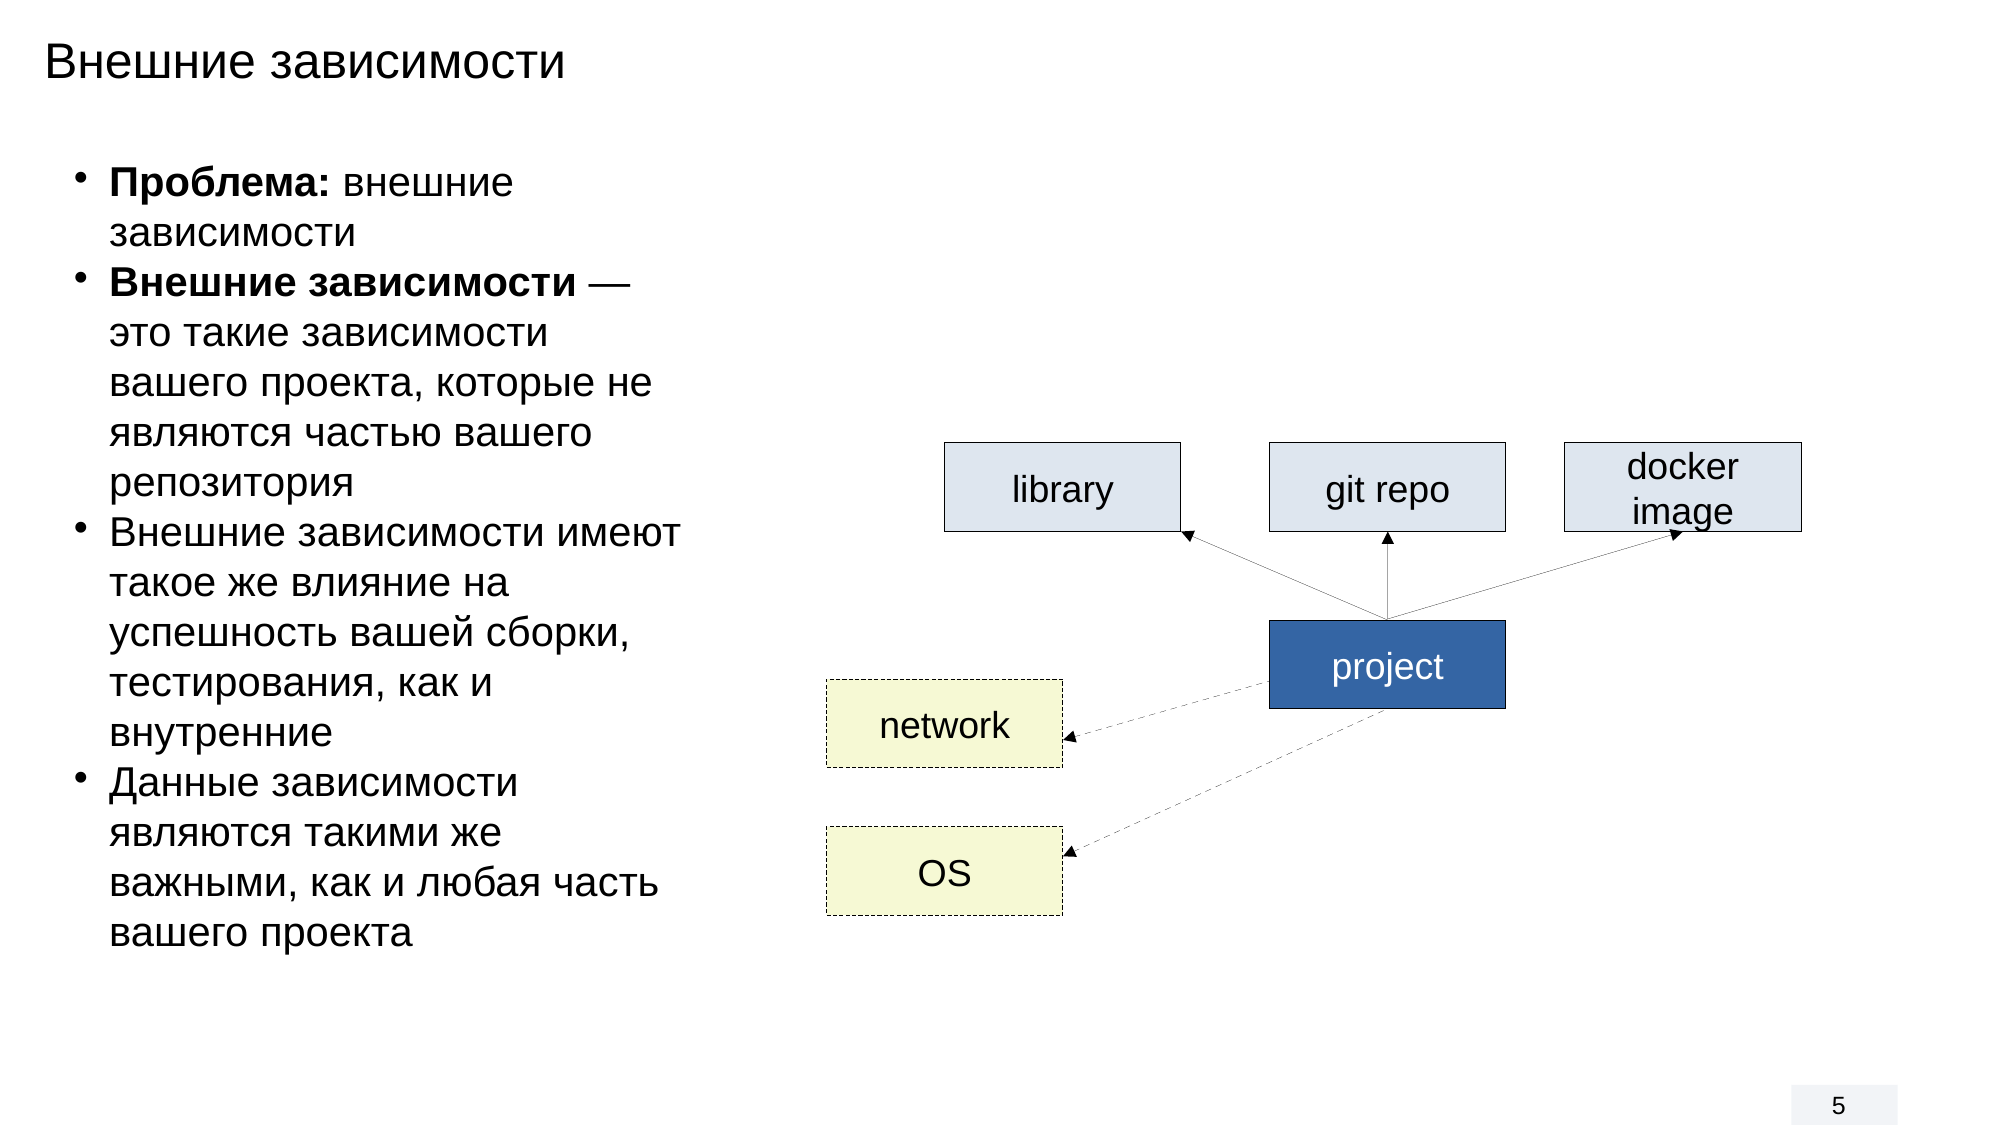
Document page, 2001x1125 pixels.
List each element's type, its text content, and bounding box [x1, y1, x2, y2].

text_box project [1269, 620, 1506, 709]
text_box docker image [1564, 442, 1802, 532]
text_box Внешние зависимости [29, 21, 1595, 92]
text_box git repo [1269, 442, 1506, 532]
text_box [1181, 530, 1388, 621]
text_box network [826, 679, 1063, 768]
text_box [1063, 845, 1080, 857]
text_box [1387, 529, 1684, 619]
text_box [1381, 531, 1394, 618]
text_box OS [826, 826, 1063, 916]
text_box library [944, 442, 1181, 532]
text_box <number> [1817, 1082, 1961, 1125]
text_box Проблема: внешние зависимости Внешние зависимости — это такие зависимости вашего проекта, которые не являются частью вашего репозитория Внешние зависимости имеют такое же влияние на успешность вашей сборки, тестирования, как и внутренние Данные зависимости являются такими же важными, как и любая часть вашего проекта [58, 147, 709, 953]
text_box [1063, 730, 1081, 743]
